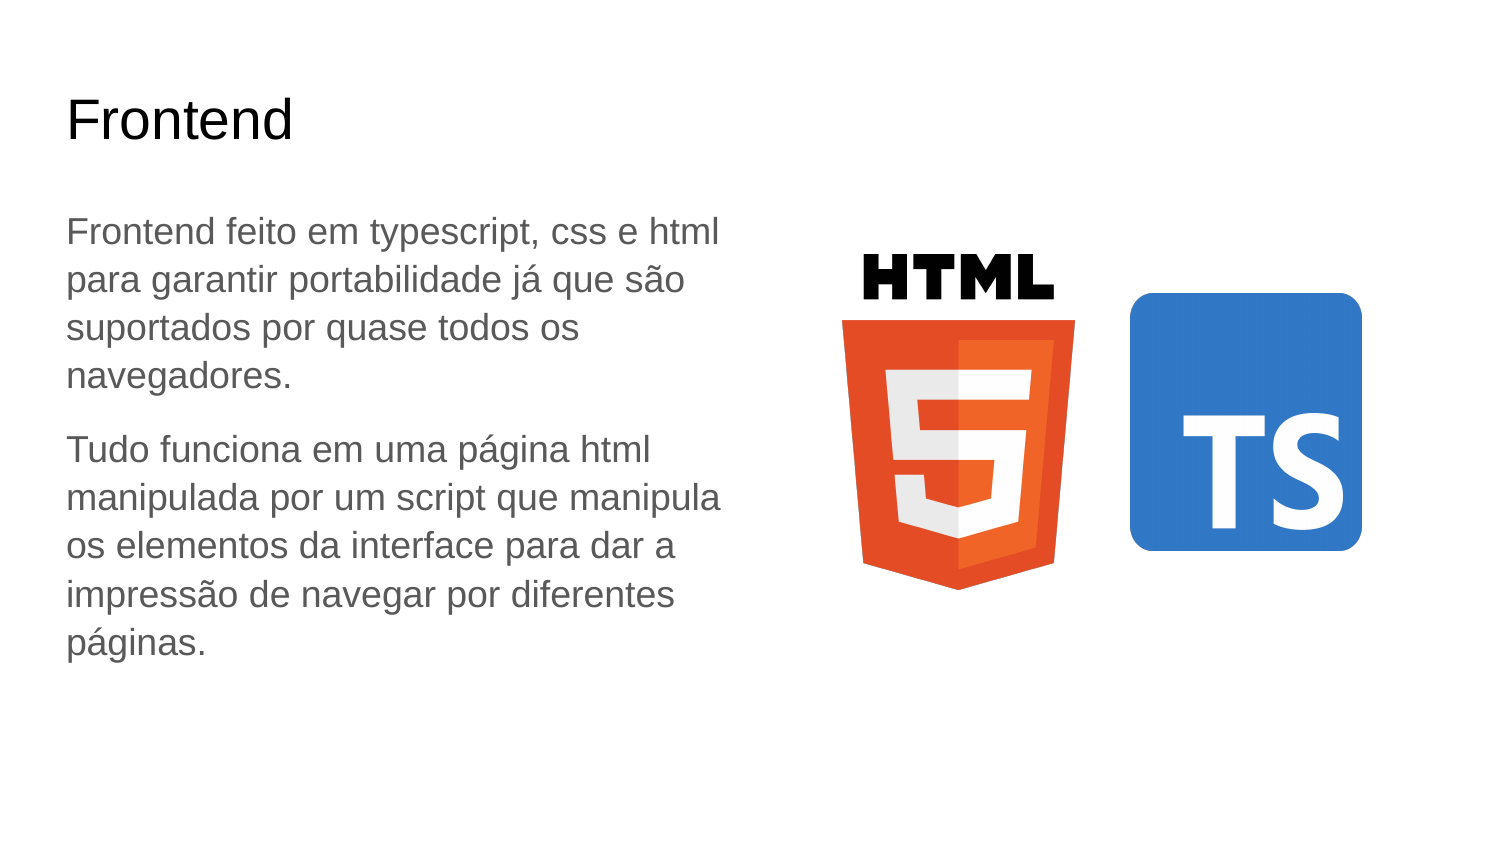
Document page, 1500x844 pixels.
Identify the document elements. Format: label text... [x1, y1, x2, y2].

title Frontend [51, 72, 1449, 167]
list Frontend feito em typescript, css e html para garantir portabilidade já que são suportados por quase todos os navegadores. Tudo funciona em uma página html manipulada por um script que manipula os elementos da interface para dar a impressão de navegar por diferentes páginas. [51, 189, 750, 750]
picture [842, 254, 1075, 590]
picture [1129, 293, 1363, 551]
